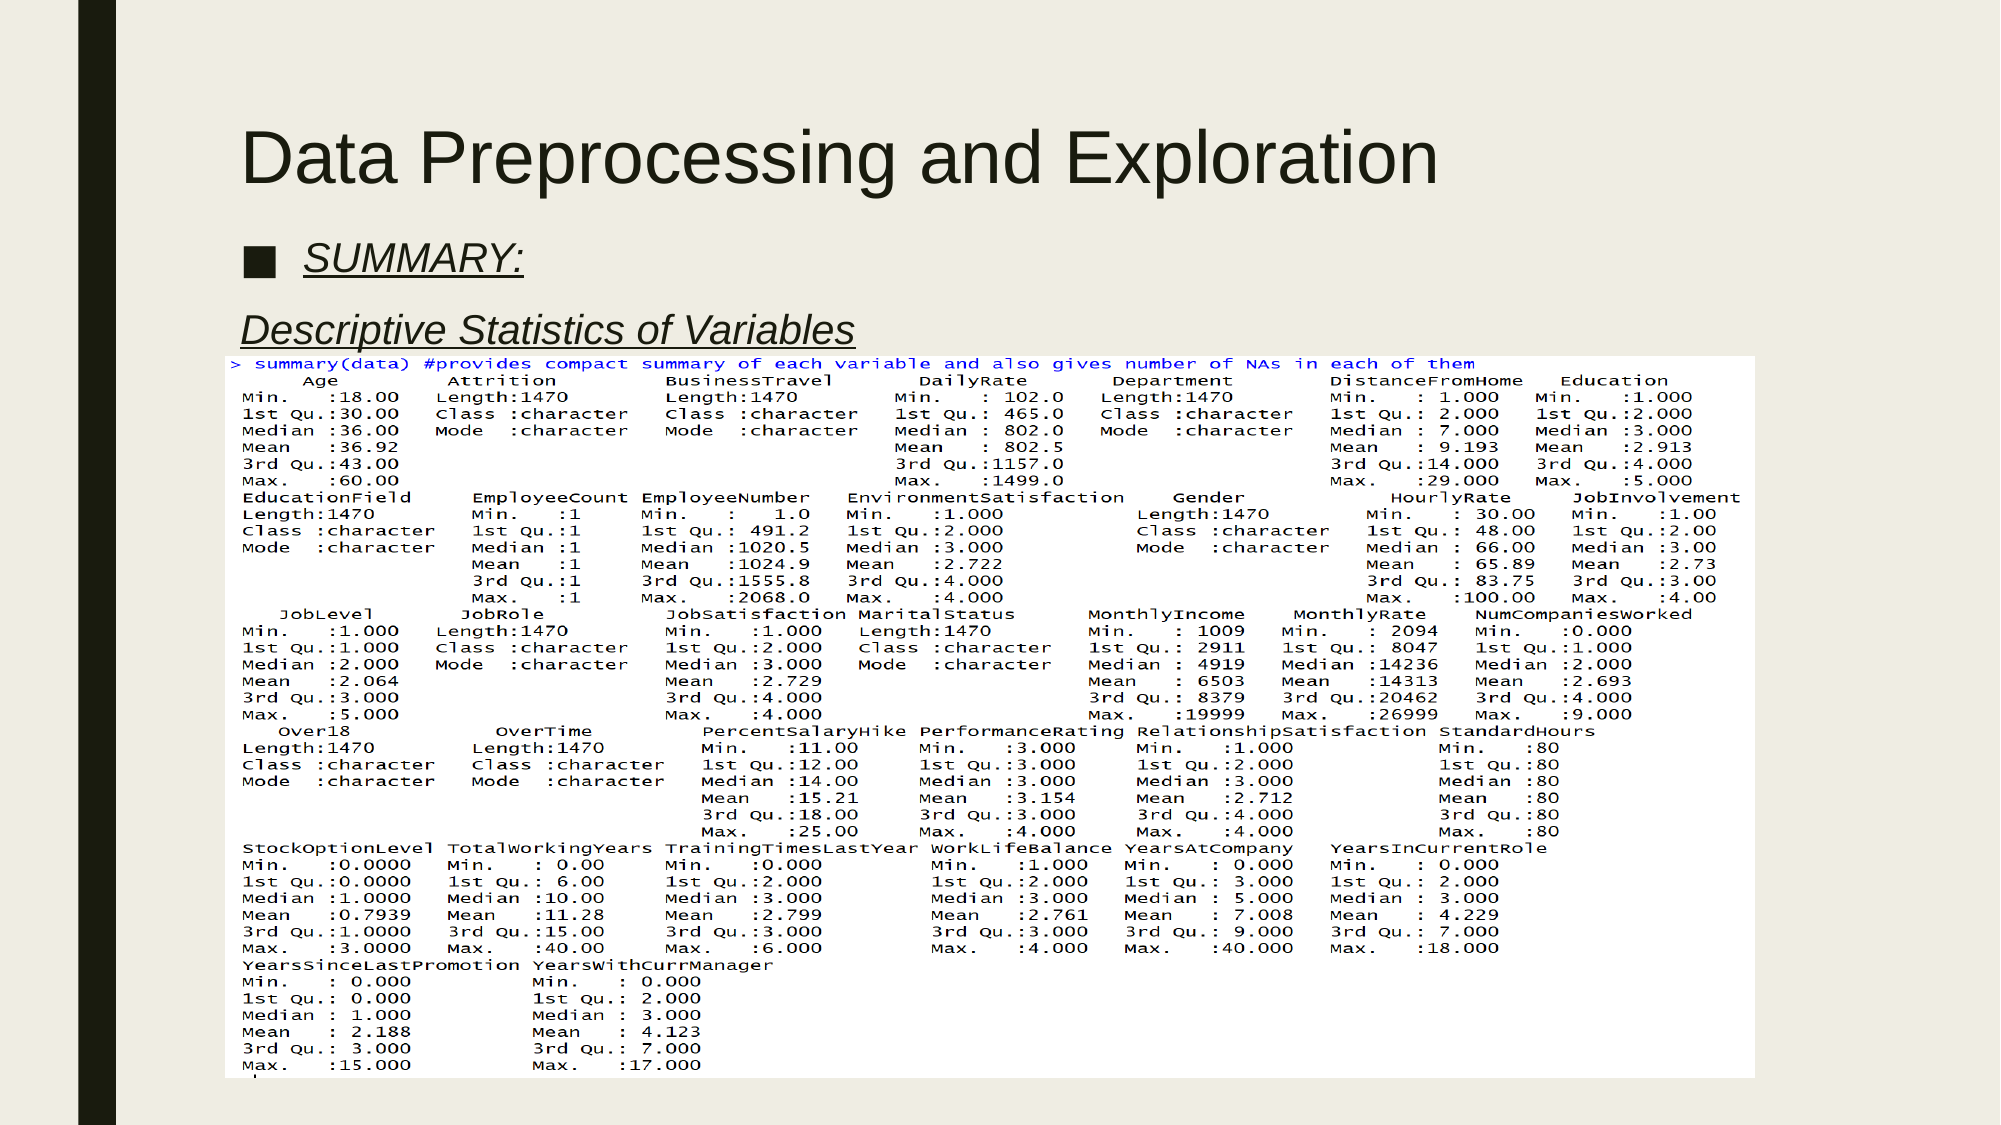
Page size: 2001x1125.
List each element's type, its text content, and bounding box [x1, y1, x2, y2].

picture [224, 356, 1755, 1079]
title Data Preprocessing and Exploration [225, 112, 1800, 227]
list SUMMARY: Descriptive Statistics of Variables [225, 227, 1800, 963]
